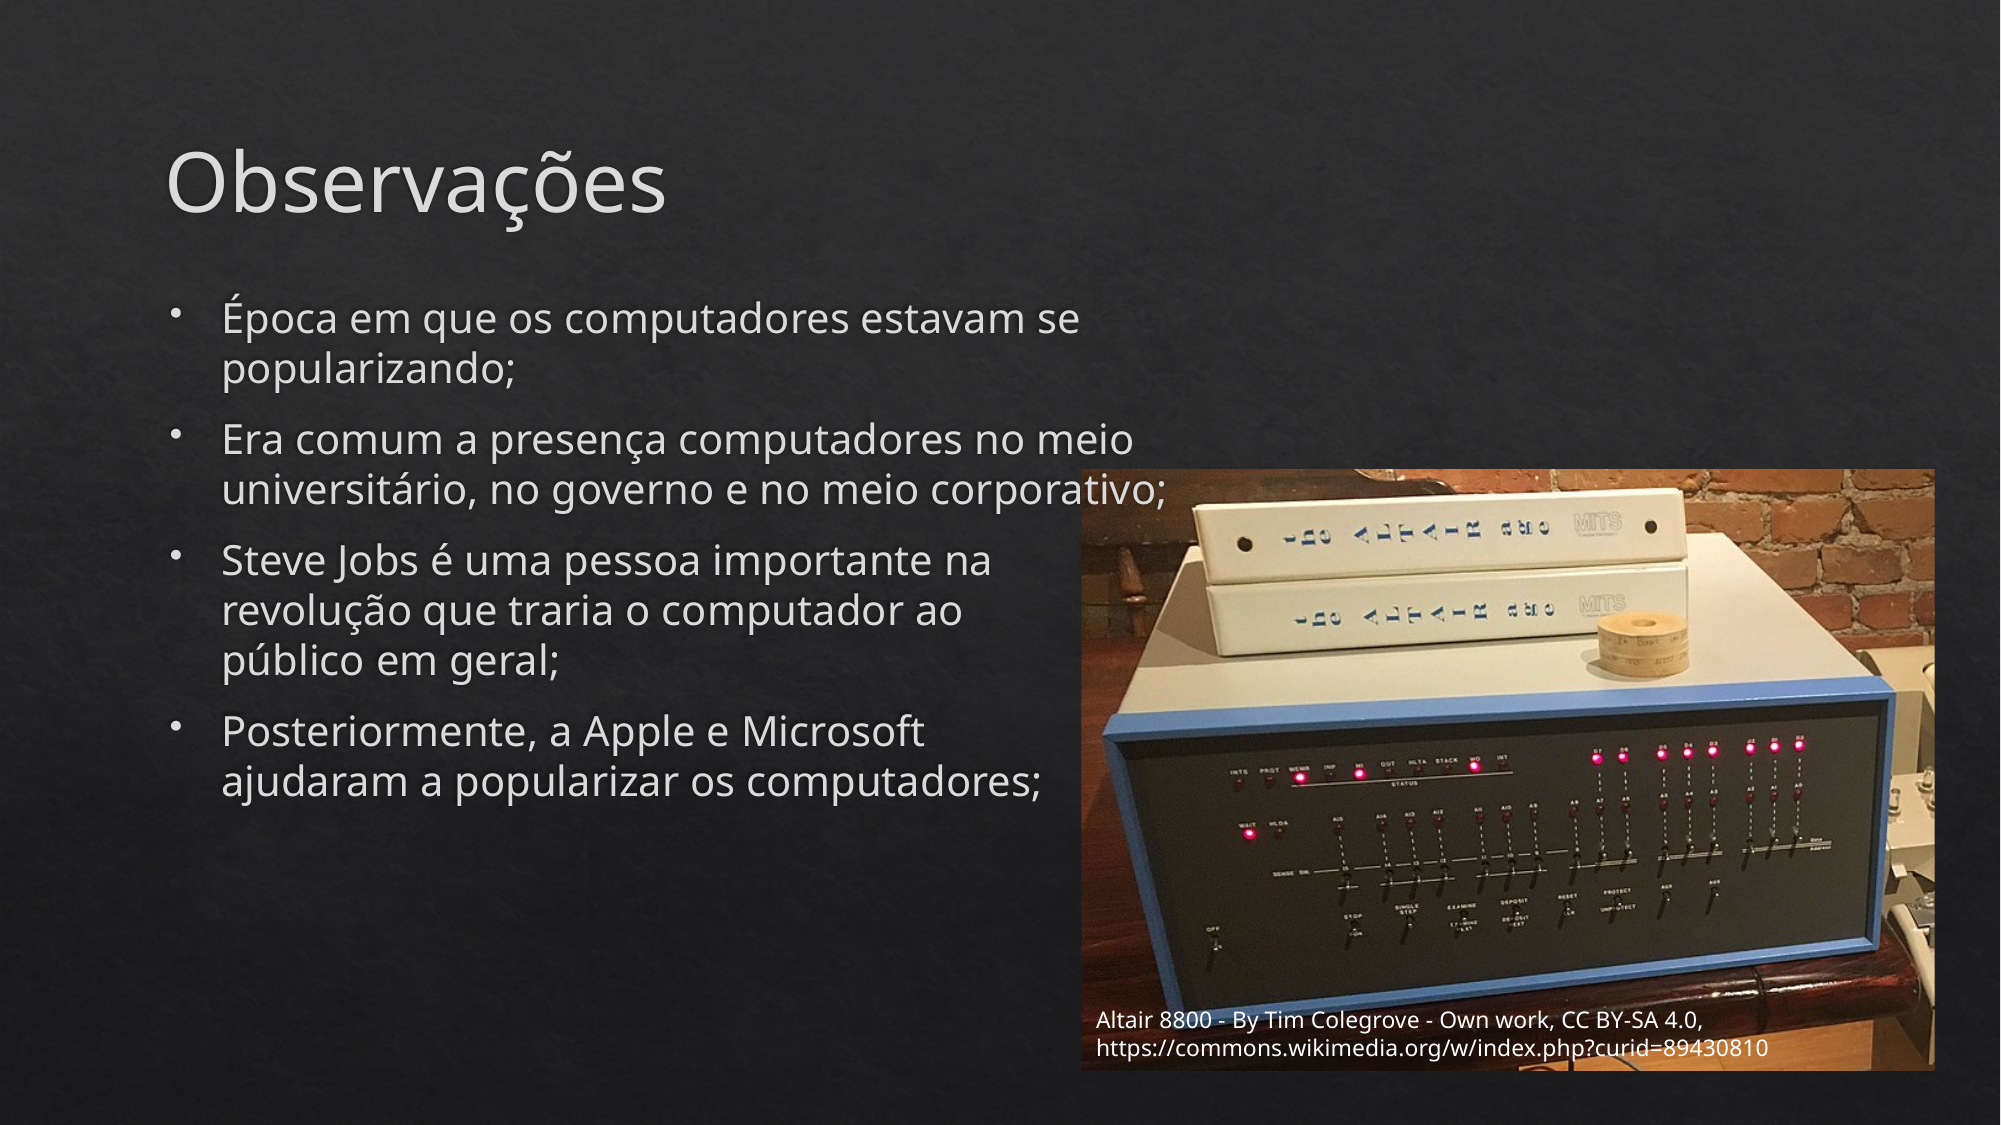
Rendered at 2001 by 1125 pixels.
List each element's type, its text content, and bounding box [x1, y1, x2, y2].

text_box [1081, 468, 1935, 1071]
title Observações [149, 99, 1288, 260]
list Época em que os computadores estavam se popularizando; Era comum a presença computadores no meio universitário, no governo e no meio corporativo; Steve Jobs é uma pessoa importante na revolução que traria o computador ao público em geral; Posteriormente, a Apple e Microsoft ajudaram a popularizar os computadores; [149, 284, 1330, 950]
